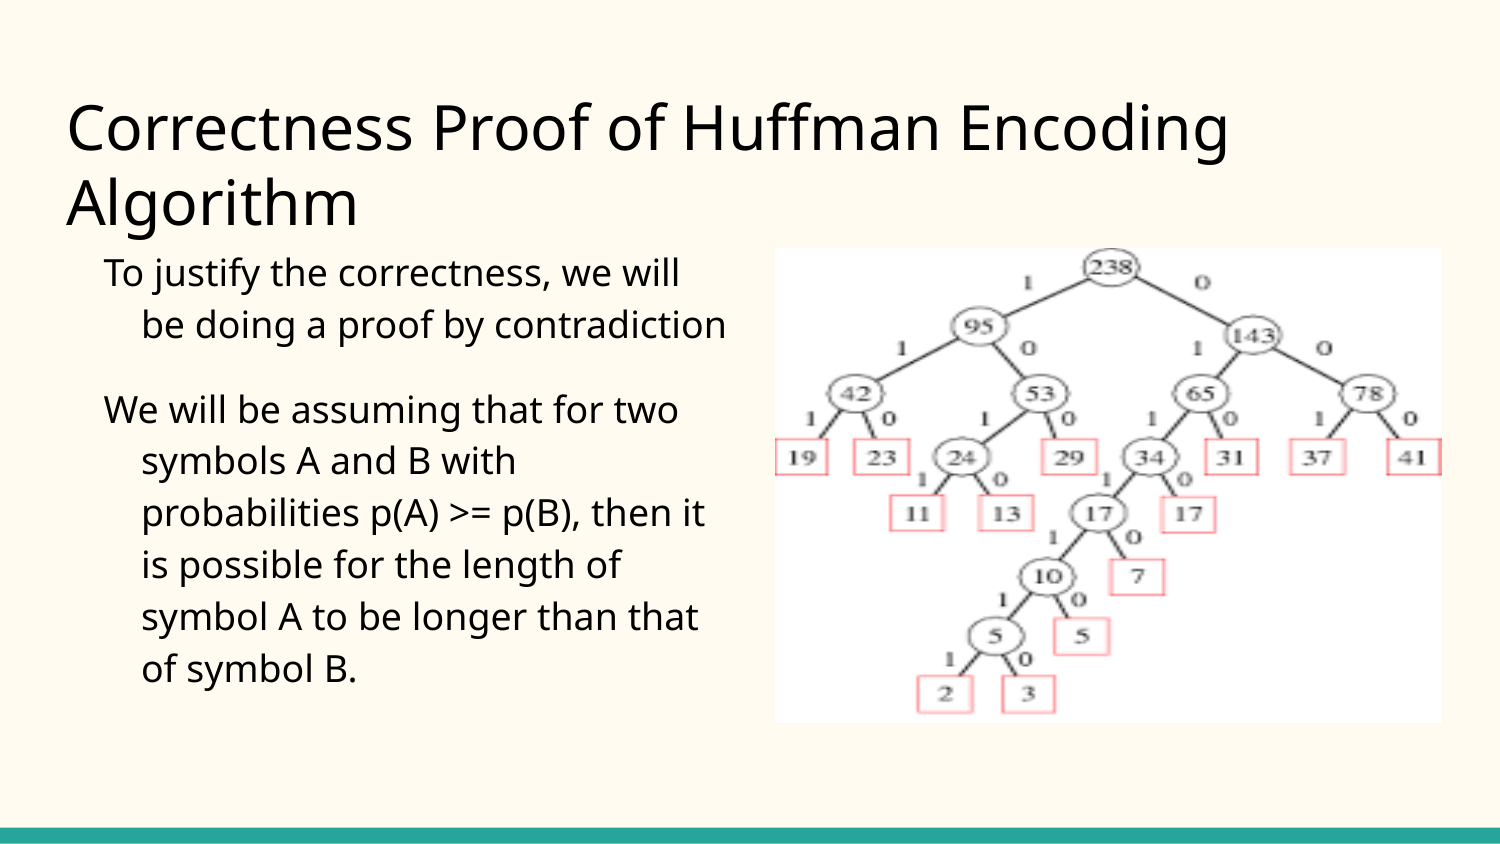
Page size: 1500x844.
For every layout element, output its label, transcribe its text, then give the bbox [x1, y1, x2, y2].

picture [774, 248, 1442, 723]
list To justify the correctness, we will be doing a proof by contradiction We will be assuming that for two symbols A and B with probabilities p(A) >= p(B), then it is possible for the length of symbol A to be longer than that of symbol B. [51, 227, 743, 785]
title Correctness Proof of Huffman Encoding Algorithm [51, 72, 1449, 174]
